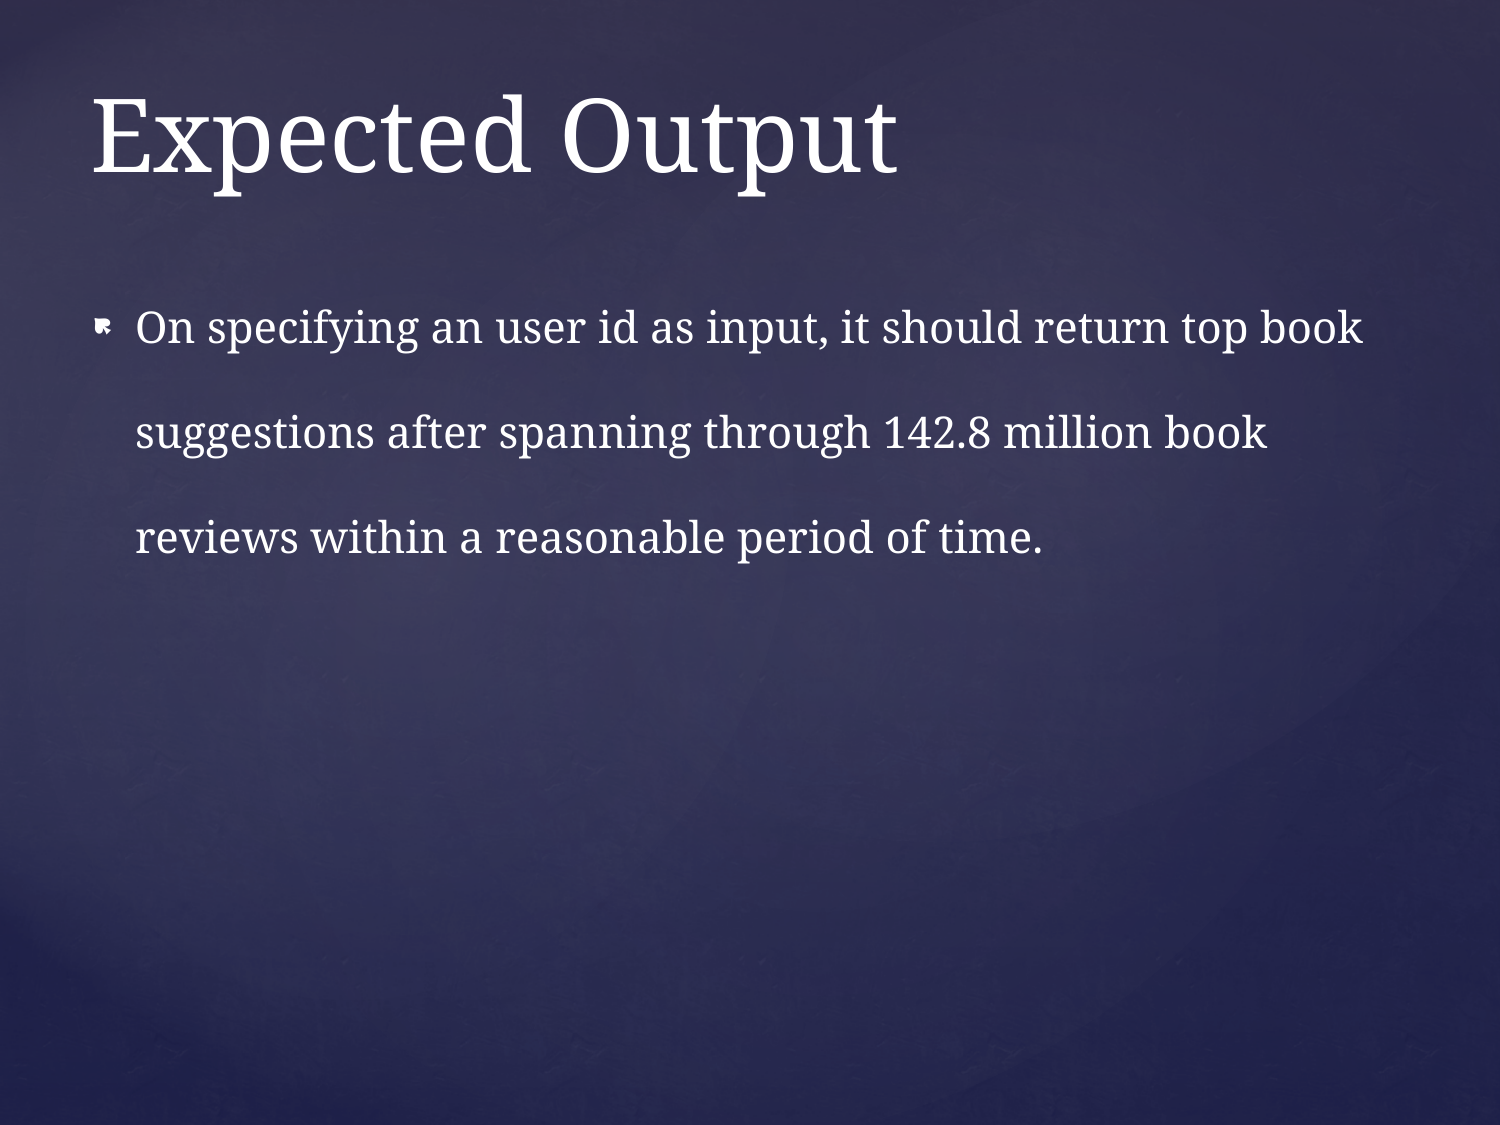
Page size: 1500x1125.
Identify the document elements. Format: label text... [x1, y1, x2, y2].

title Expected Output [75, 50, 1438, 200]
list On specifying an user id as input, it should return top book suggestions after spanning through 142.8 million book reviews within a reasonable period of time. [75, 249, 1438, 1050]
